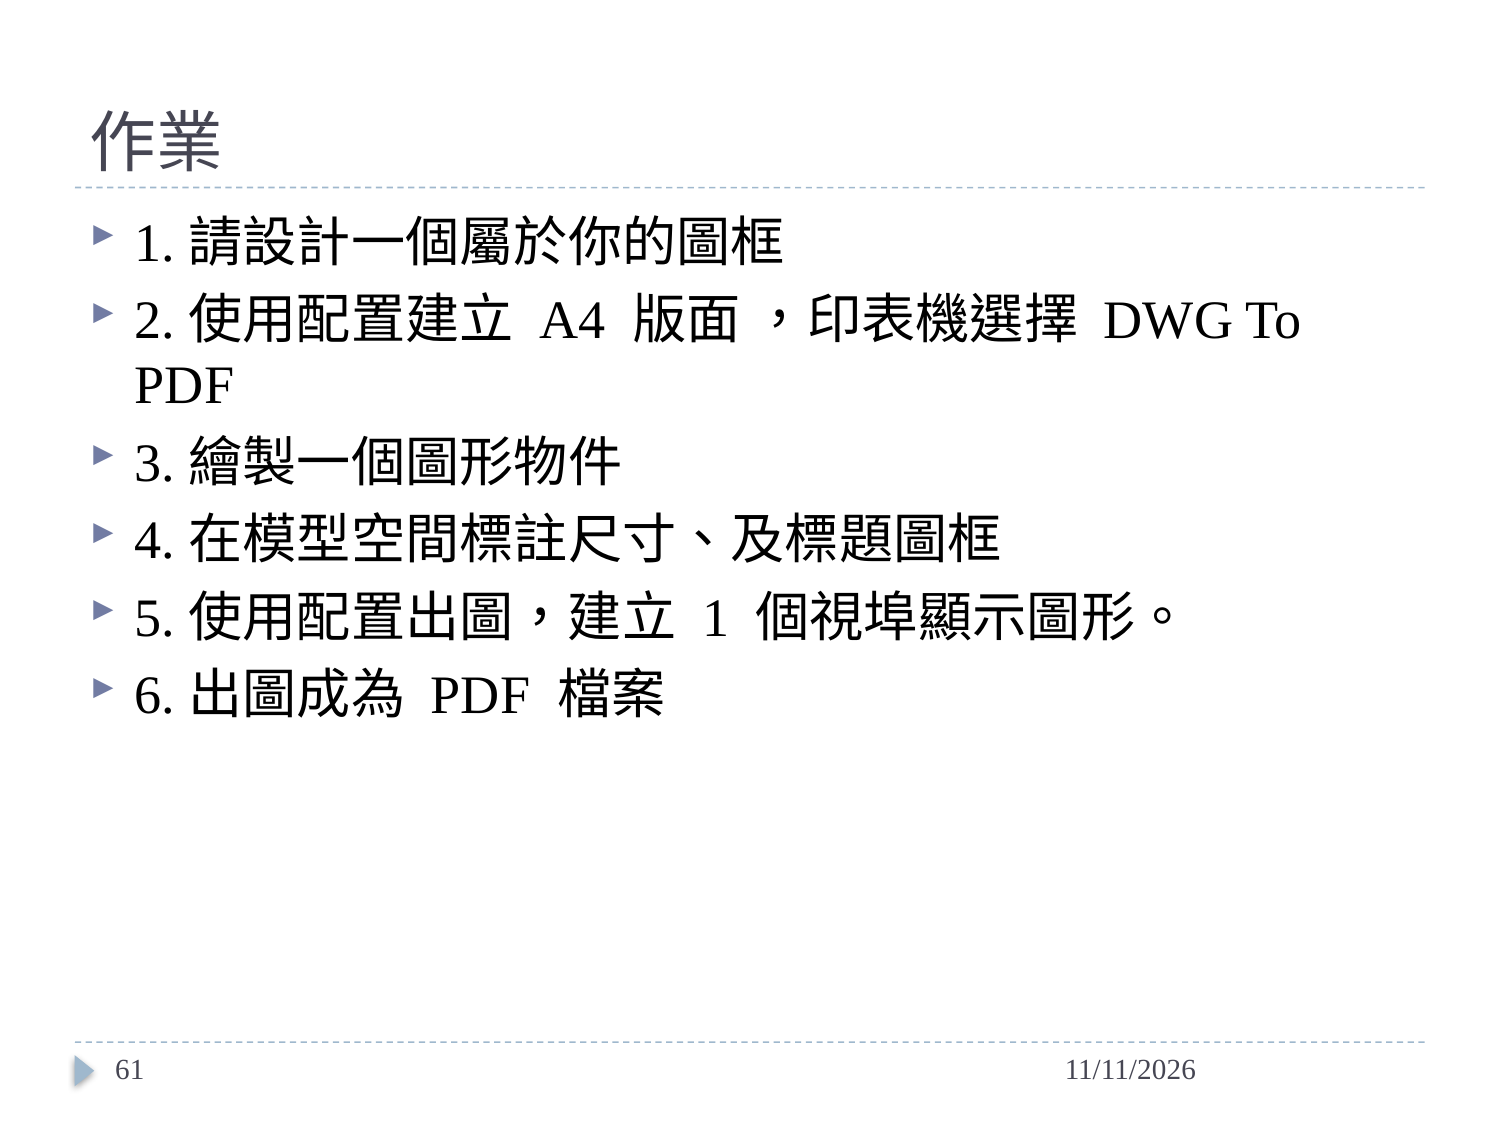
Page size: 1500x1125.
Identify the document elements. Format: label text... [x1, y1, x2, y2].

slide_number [1050, 1042, 1426, 1103]
list 1.請設計一個屬於你的圖框 2.使用配置建立 A4 版面 ，印表機選擇 DWG To PDF 3.繪製一個圖形物件 4.在模型空間標註尺寸、及標題圖框 5.使用配置出圖，建立 1 個視埠顯示圖形。 6.出圖成為 PDF 檔案 [75, 200, 1425, 1010]
title 作業 [75, 24, 1425, 188]
slide_number 61 [100, 1042, 426, 1103]
